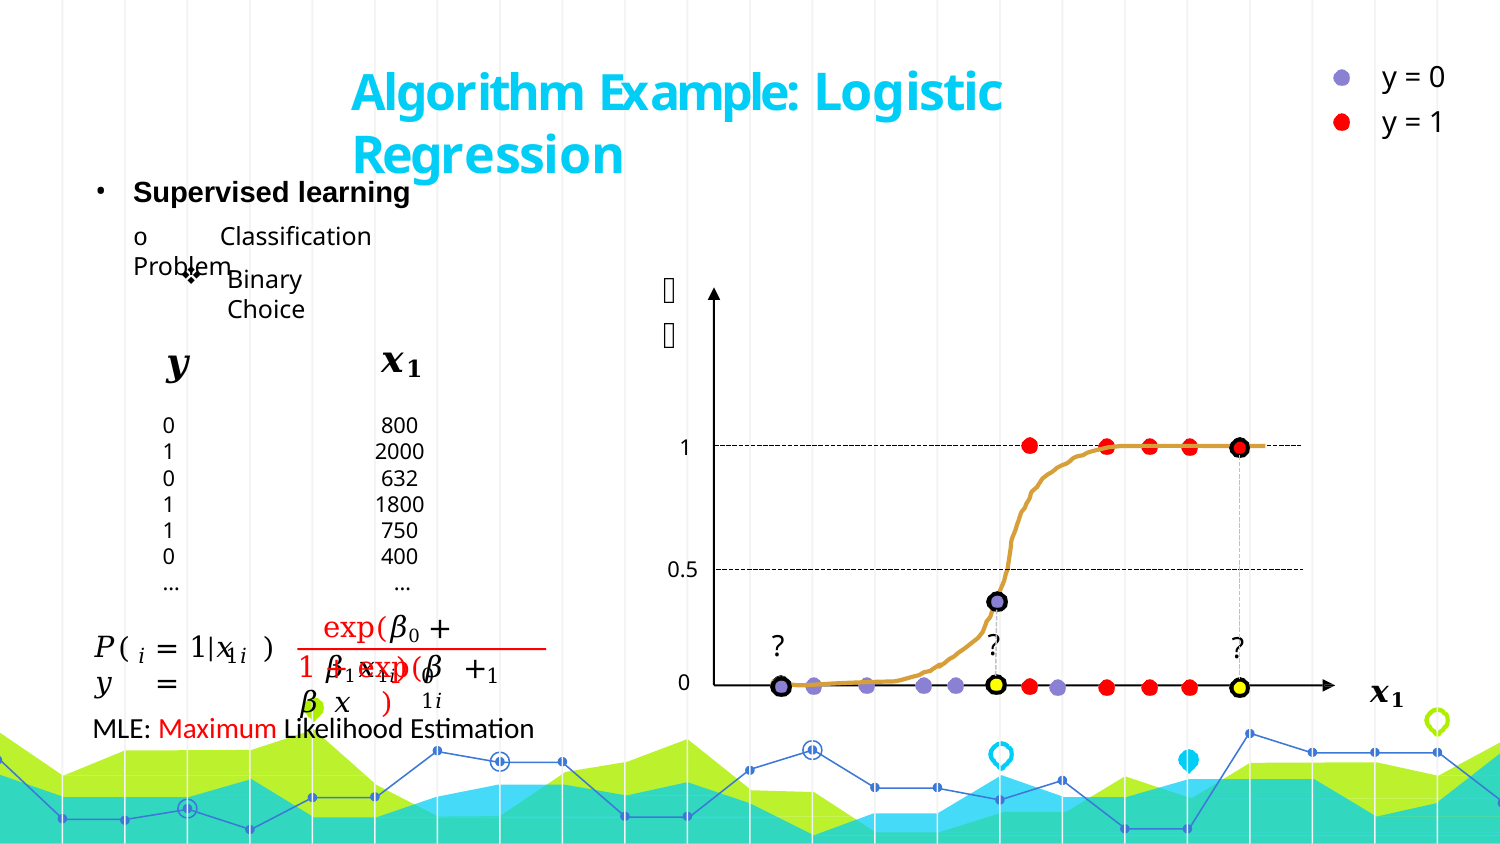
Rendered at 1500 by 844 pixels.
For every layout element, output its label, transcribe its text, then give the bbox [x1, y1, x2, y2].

picture [1189, 749, 1199, 774]
text_box Binary Choice [178, 261, 385, 324]
text_box y = 0 y = 1 [1380, 45, 1449, 139]
table_cell 750 [280, 521, 429, 547]
text_box 𝒙𝟏 [1360, 665, 1406, 712]
picture [1001, 741, 1014, 771]
table_cell 800 [280, 403, 429, 442]
table_cell 0 [158, 547, 280, 573]
text_box 𝑃(𝑦 [89, 626, 142, 699]
table_header 𝒙𝟏 [280, 346, 429, 403]
picture [1178, 749, 1186, 774]
table_cell 2000 [280, 442, 429, 468]
picture [1333, 113, 1350, 131]
table_cell 0 [158, 403, 280, 442]
table_cell 400 [280, 547, 429, 573]
picture [988, 741, 999, 771]
text_box 1 [677, 431, 694, 461]
text_box 𝒚 [660, 263, 688, 356]
text_box MLE: Maximum Likelihood Estimation [90, 707, 543, 745]
picture [1424, 707, 1436, 737]
text_box exp(𝛽0 + 𝛽1𝑥1𝑖) [316, 604, 527, 645]
table_cell 0 [158, 468, 280, 495]
table_cell 1 [158, 495, 280, 521]
title Algorithm Example: Logistic Regression [349, 56, 1182, 200]
text_box Supervised learning o Classification Problem [93, 156, 430, 281]
table_cell 1 [158, 442, 280, 468]
table_cell … [158, 573, 280, 599]
table_cell … [280, 573, 429, 599]
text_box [1307, 676, 1336, 698]
table_cell 632 [280, 468, 429, 495]
picture [1439, 707, 1450, 737]
text_box 𝑖 [135, 640, 148, 668]
picture [1333, 69, 1350, 86]
text_box 0 [675, 666, 693, 695]
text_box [707, 287, 1304, 697]
text_box 0.5 [665, 553, 700, 582]
table_cell 1 [158, 521, 280, 547]
text_box 1 + exp(𝛽 + 𝛽 𝑥 ) [295, 645, 549, 718]
table_header 𝒚 [158, 346, 280, 403]
text_box = 1|𝑥 ) = [153, 626, 292, 699]
table_cell 1800 [280, 495, 429, 521]
